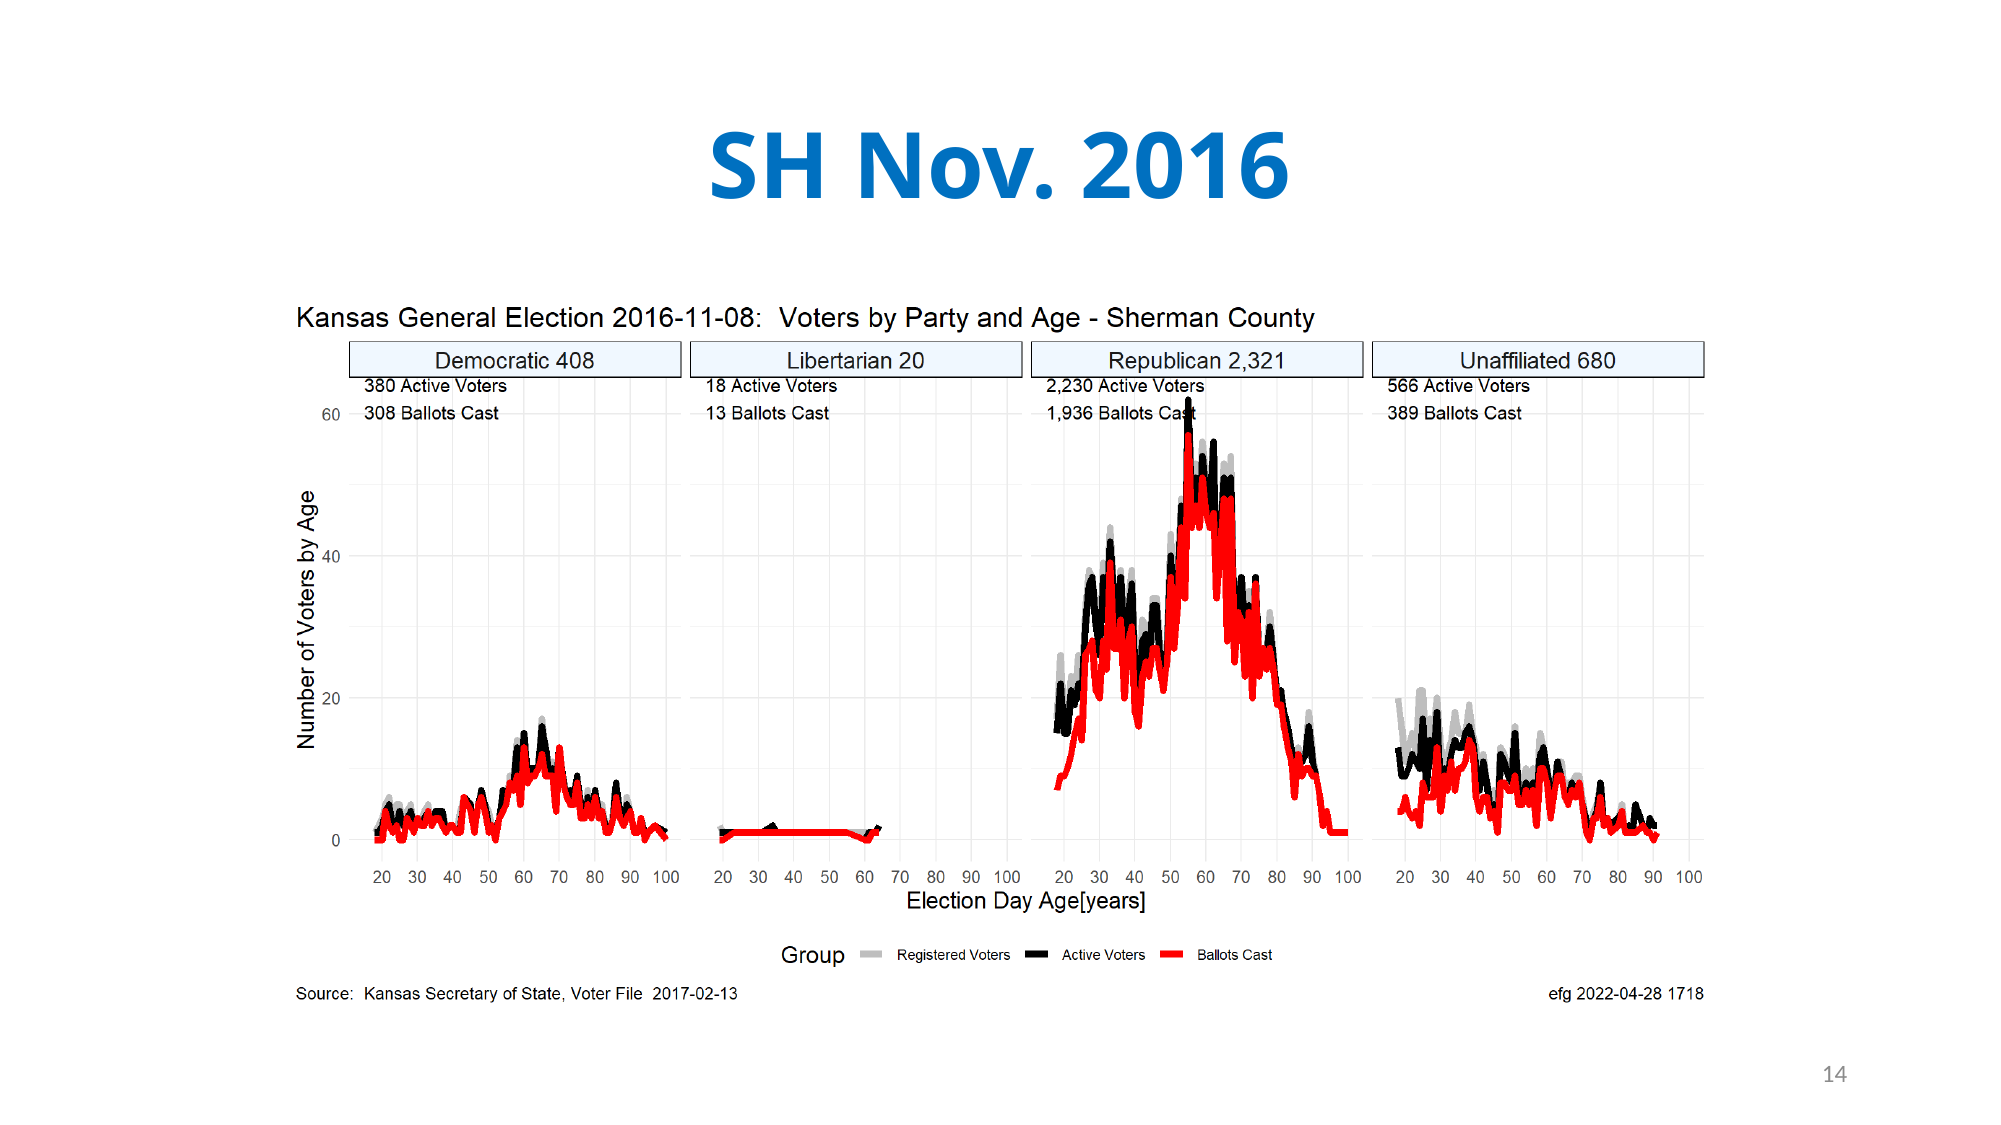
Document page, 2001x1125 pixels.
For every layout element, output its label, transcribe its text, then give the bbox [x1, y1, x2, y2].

title SH Nov. 2016 [137, 59, 1863, 278]
slide_number ‹#› [1412, 1042, 1863, 1103]
picture [287, 297, 1713, 1011]
